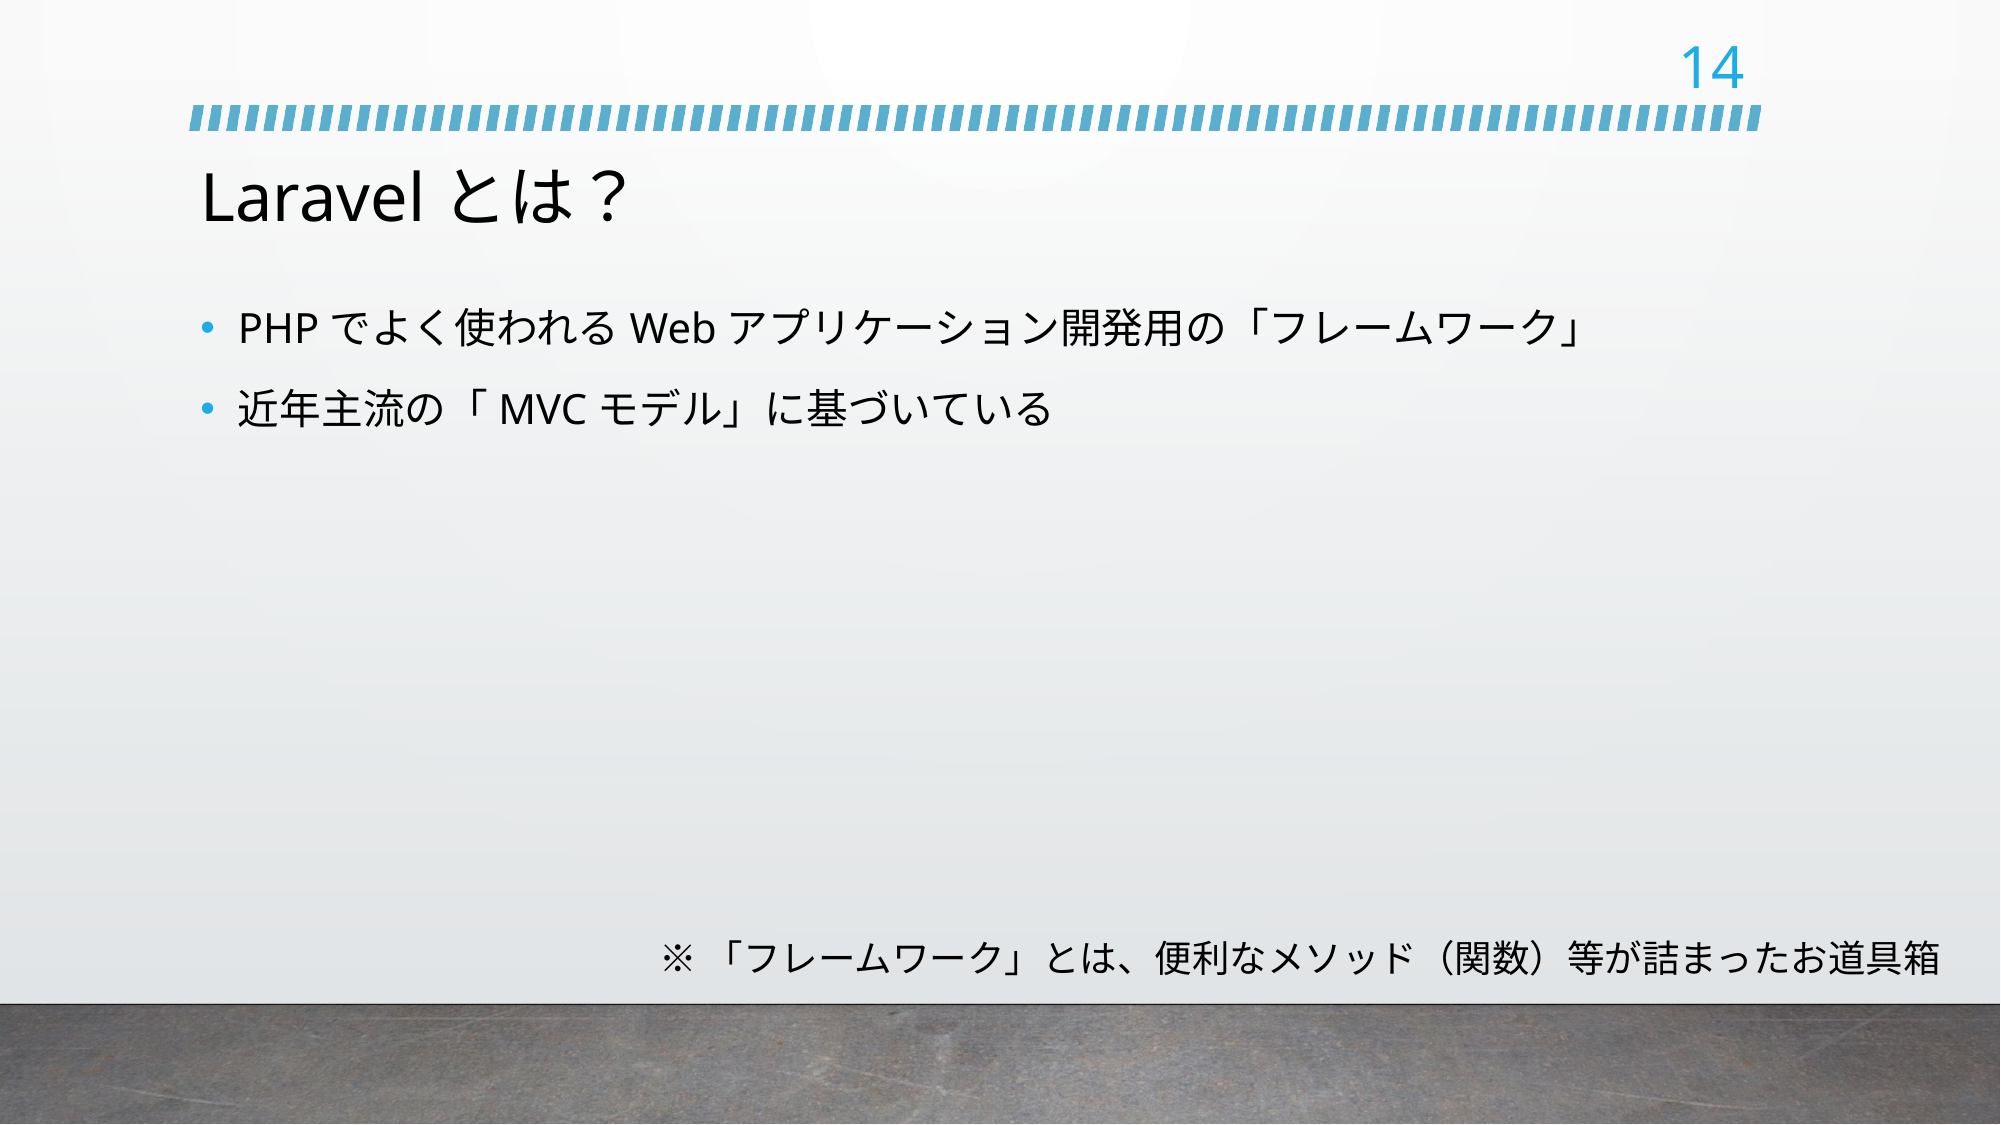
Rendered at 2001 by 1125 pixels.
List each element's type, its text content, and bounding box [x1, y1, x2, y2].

picture [0, 1004, 2000, 1124]
list PHPでよく使われるWebアプリケーション開発用の「フレームワーク」 近年主流の「MVCモデル」に基づいている [185, 284, 1761, 897]
text_box ※「フレームワーク」とは、便利なメソッド（関数）等が詰まったお道具箱 [644, 927, 1956, 988]
title Laravelとは？ [185, 156, 1761, 260]
slide_number 14 [1626, 22, 1760, 106]
